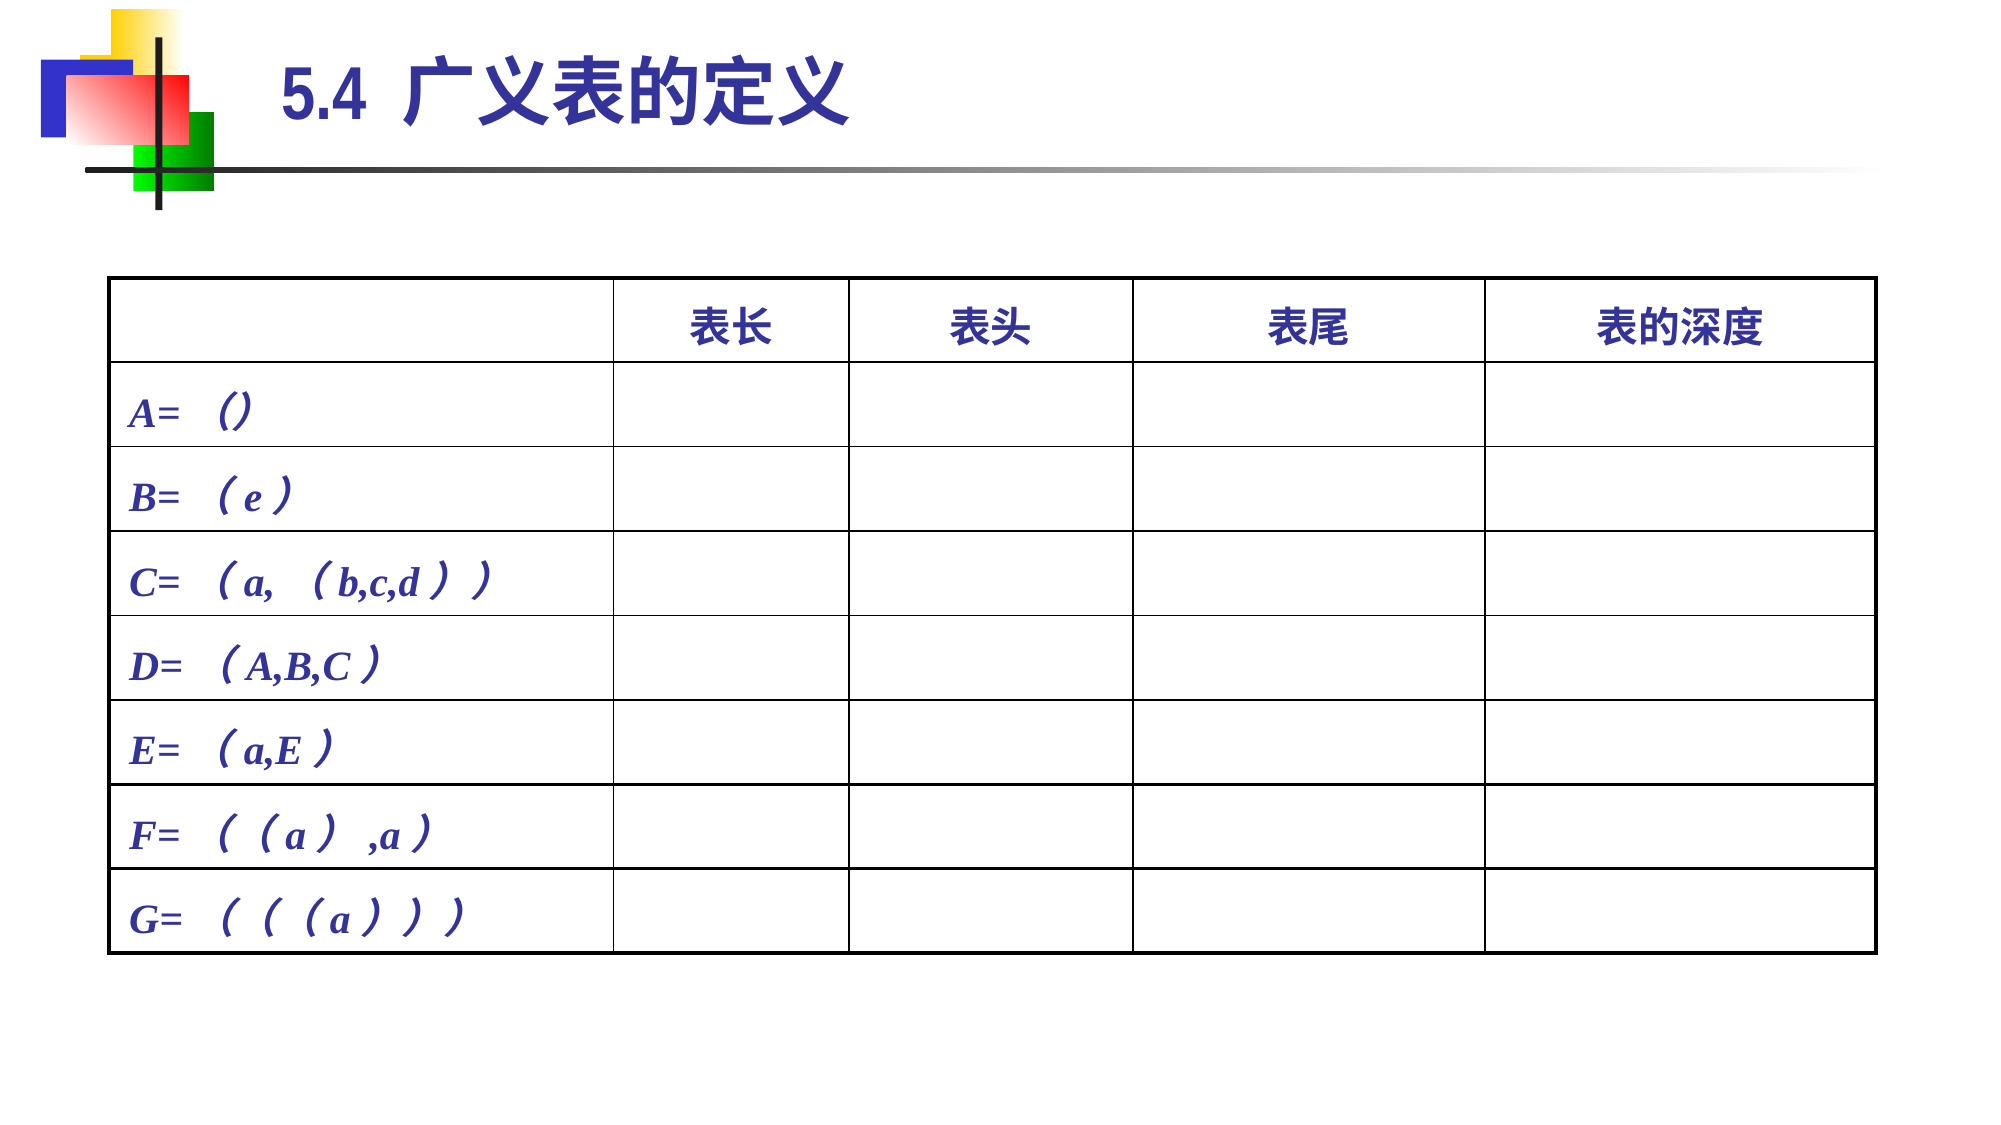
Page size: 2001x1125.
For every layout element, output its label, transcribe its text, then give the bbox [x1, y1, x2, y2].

table_cell [614, 616, 848, 699]
table_cell [1486, 532, 1874, 615]
table_cell [614, 363, 848, 446]
table_cell [1486, 616, 1874, 699]
table_header 表长 [614, 280, 848, 361]
table_cell [1486, 870, 1874, 951]
table_cell [614, 532, 848, 615]
table_header 表的深度 [1486, 280, 1874, 361]
table_cell [1486, 363, 1874, 446]
table_cell [1134, 363, 1484, 446]
table_cell [850, 447, 1132, 530]
table_cell C=（a,（b,c,d）） [111, 532, 613, 615]
table_cell G=（（（a））） [111, 870, 613, 951]
table_cell D=（A,B,C） [111, 616, 613, 699]
table_cell [1486, 786, 1874, 867]
table_cell [1134, 532, 1484, 615]
table_cell [1134, 447, 1484, 530]
table_cell A=（） [111, 363, 613, 446]
table_cell [614, 786, 848, 867]
table_cell [850, 701, 1132, 783]
table_cell [850, 786, 1132, 867]
table_cell [850, 532, 1132, 615]
table_cell [614, 870, 848, 951]
table_cell [614, 447, 848, 530]
table_header 表头 [850, 280, 1132, 361]
text_box 5.4 广义表的定义 [266, 37, 1972, 163]
table_header [111, 280, 613, 361]
table_cell [1134, 786, 1484, 867]
table_cell [1134, 701, 1484, 783]
table_cell E=（a,E） [111, 701, 613, 783]
table_cell [1486, 701, 1874, 783]
table_cell [1134, 870, 1484, 951]
table_cell B=（e） [111, 447, 613, 530]
table_cell [1486, 447, 1874, 530]
table_cell F=（（a）,a） [111, 786, 613, 867]
table_cell [850, 363, 1132, 446]
table_cell [850, 616, 1132, 699]
table_header 表尾 [1134, 280, 1484, 361]
table_cell [850, 870, 1132, 951]
table_cell [1134, 616, 1484, 699]
table_cell [614, 701, 848, 783]
